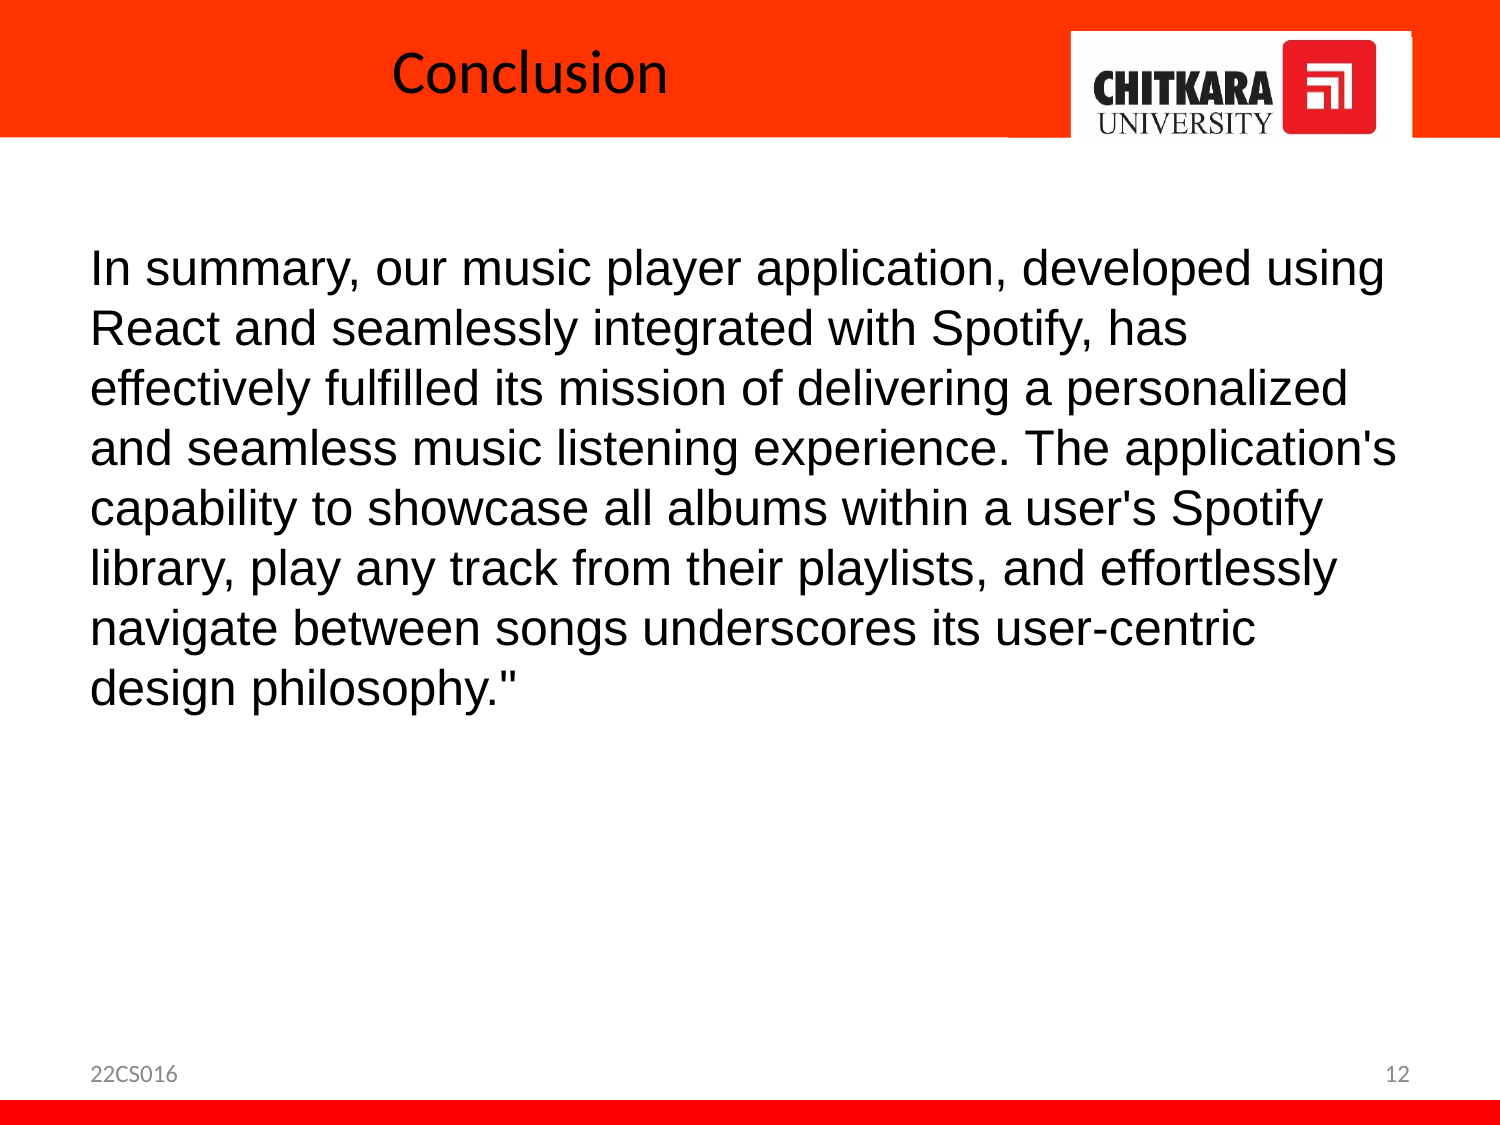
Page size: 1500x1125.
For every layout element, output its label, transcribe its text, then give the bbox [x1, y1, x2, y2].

picture [1074, 37, 1391, 138]
slide_number 22CS016 [75, 1042, 425, 1103]
text_box In summary, our music player application, developed using React and seamlessly integrated with Spotify, has effectively fulfilled its mission of delivering a personalized and seamless music listening experience. The application's capability to showcase all albums within a user's Spotify library, play any track from their playlists, and effortlessly navigate between songs underscores its user-centric design philosophy." [74, 228, 1425, 723]
slide_number 12 [1074, 1042, 1425, 1103]
title Conclusion [0, 0, 1063, 138]
